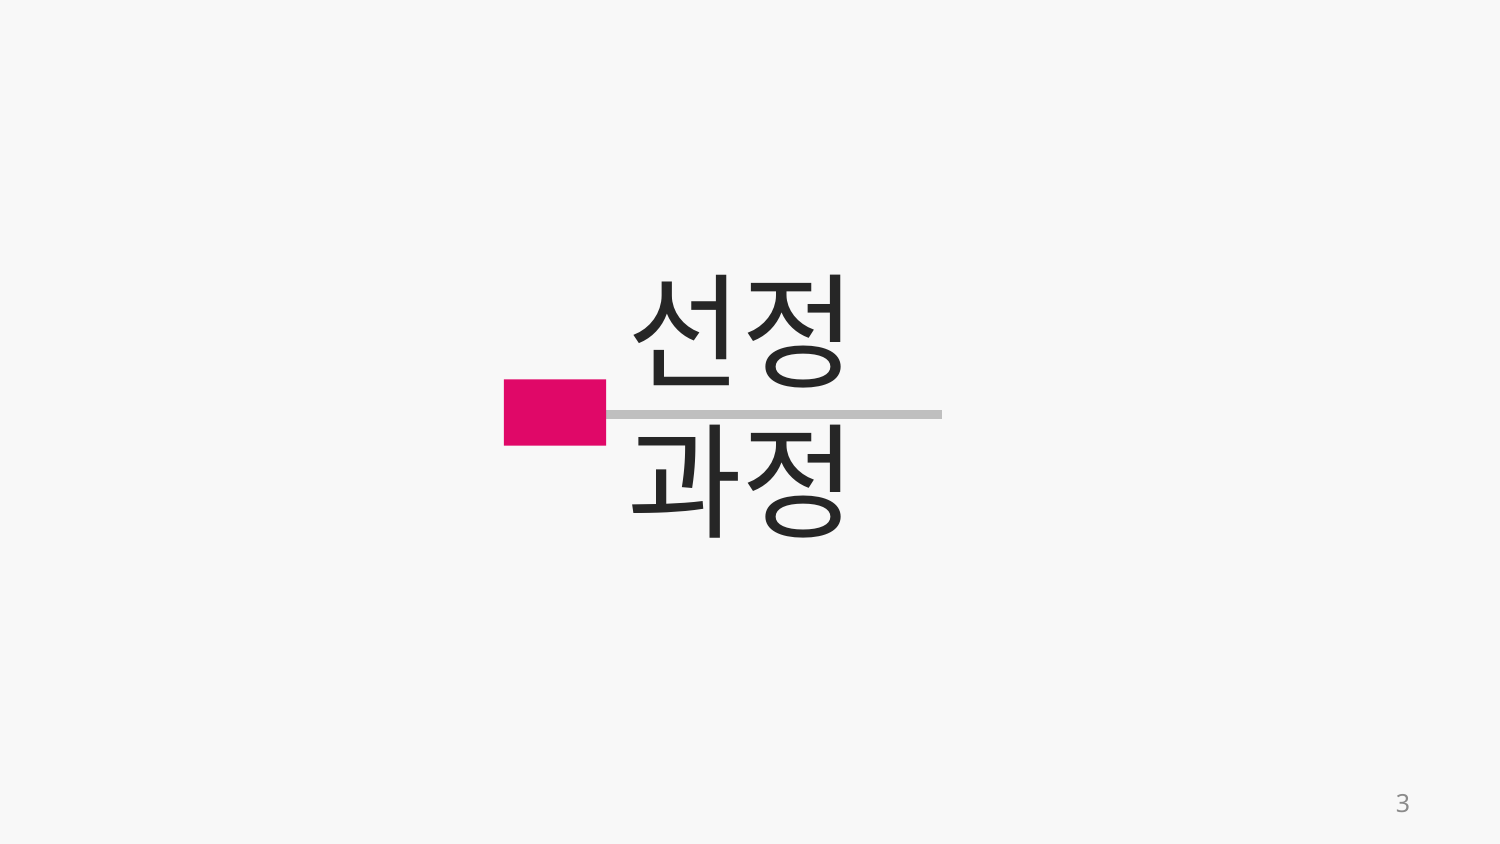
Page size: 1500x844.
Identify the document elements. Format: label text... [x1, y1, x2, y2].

slide_number 3 [1074, 782, 1425, 827]
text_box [503, 245, 957, 565]
